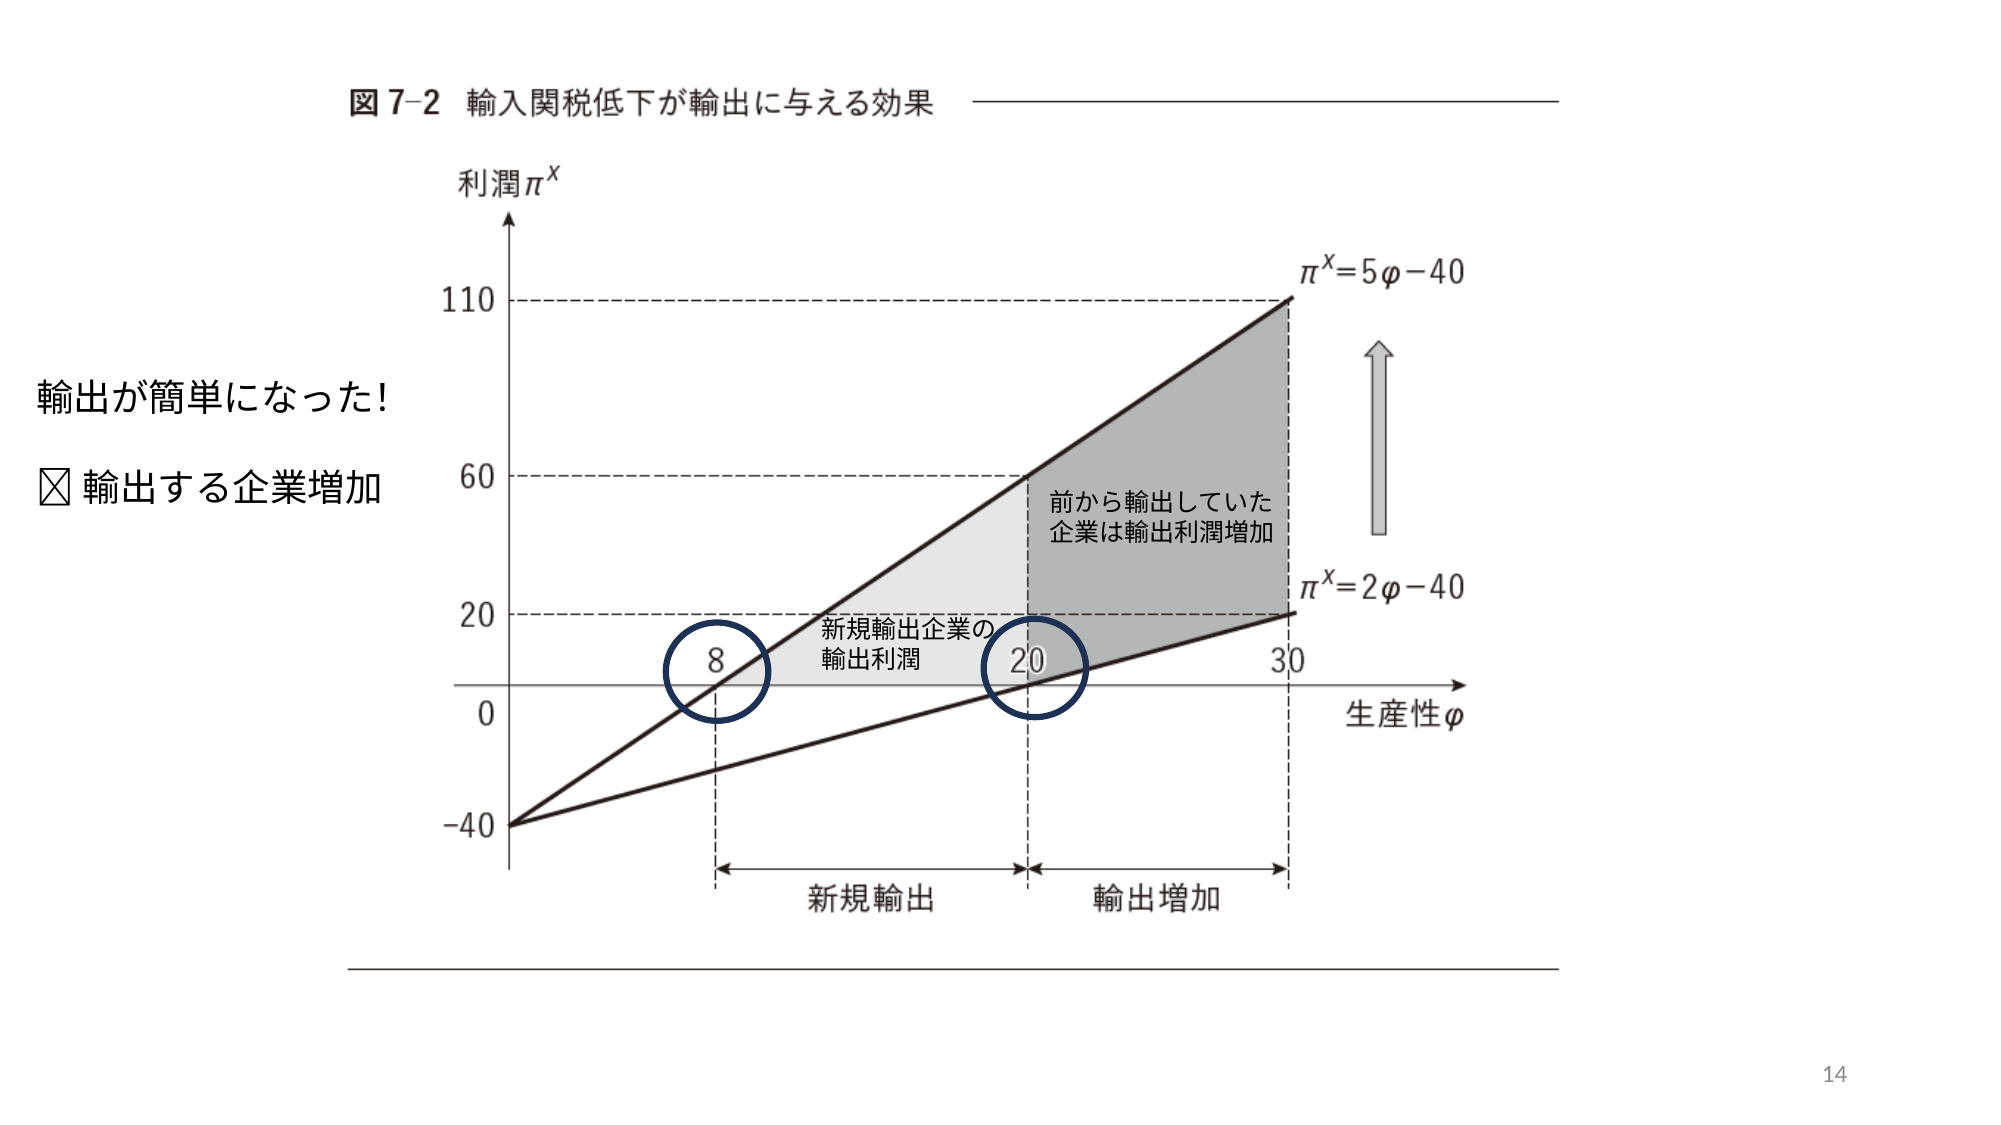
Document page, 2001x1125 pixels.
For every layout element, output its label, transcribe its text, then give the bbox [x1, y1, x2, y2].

slide_number 14 [1412, 1042, 1863, 1103]
picture [323, 54, 1599, 1013]
text_box 輸出が簡単になった！ 輸出する企業増加 [21, 366, 323, 562]
